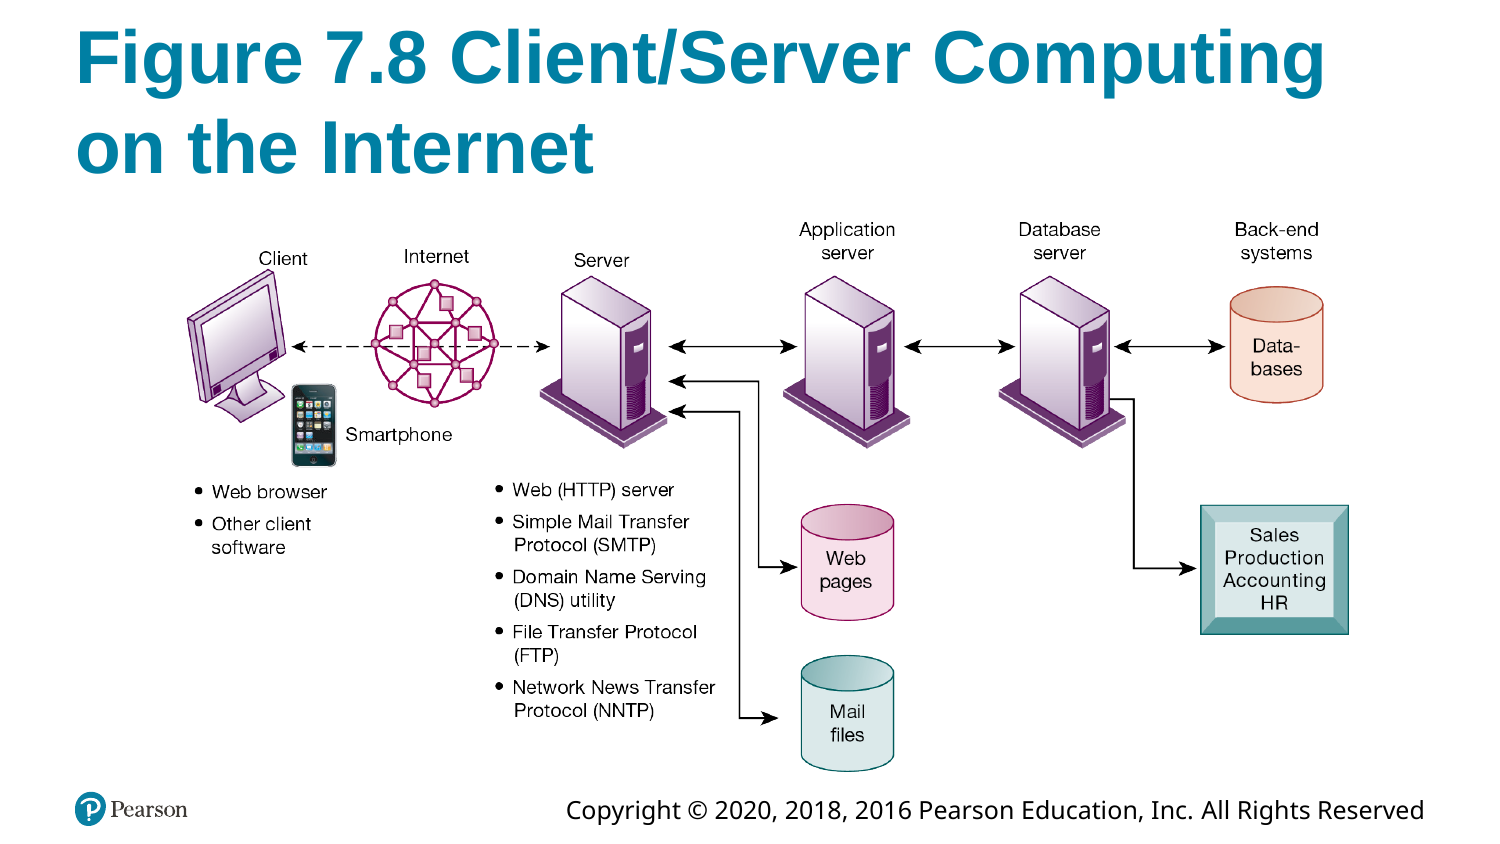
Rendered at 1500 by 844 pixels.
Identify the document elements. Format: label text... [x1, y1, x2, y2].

picture [149, 218, 1349, 773]
title Figure 7.8 Client/Server Computing on the Internet [75, 8, 1425, 189]
